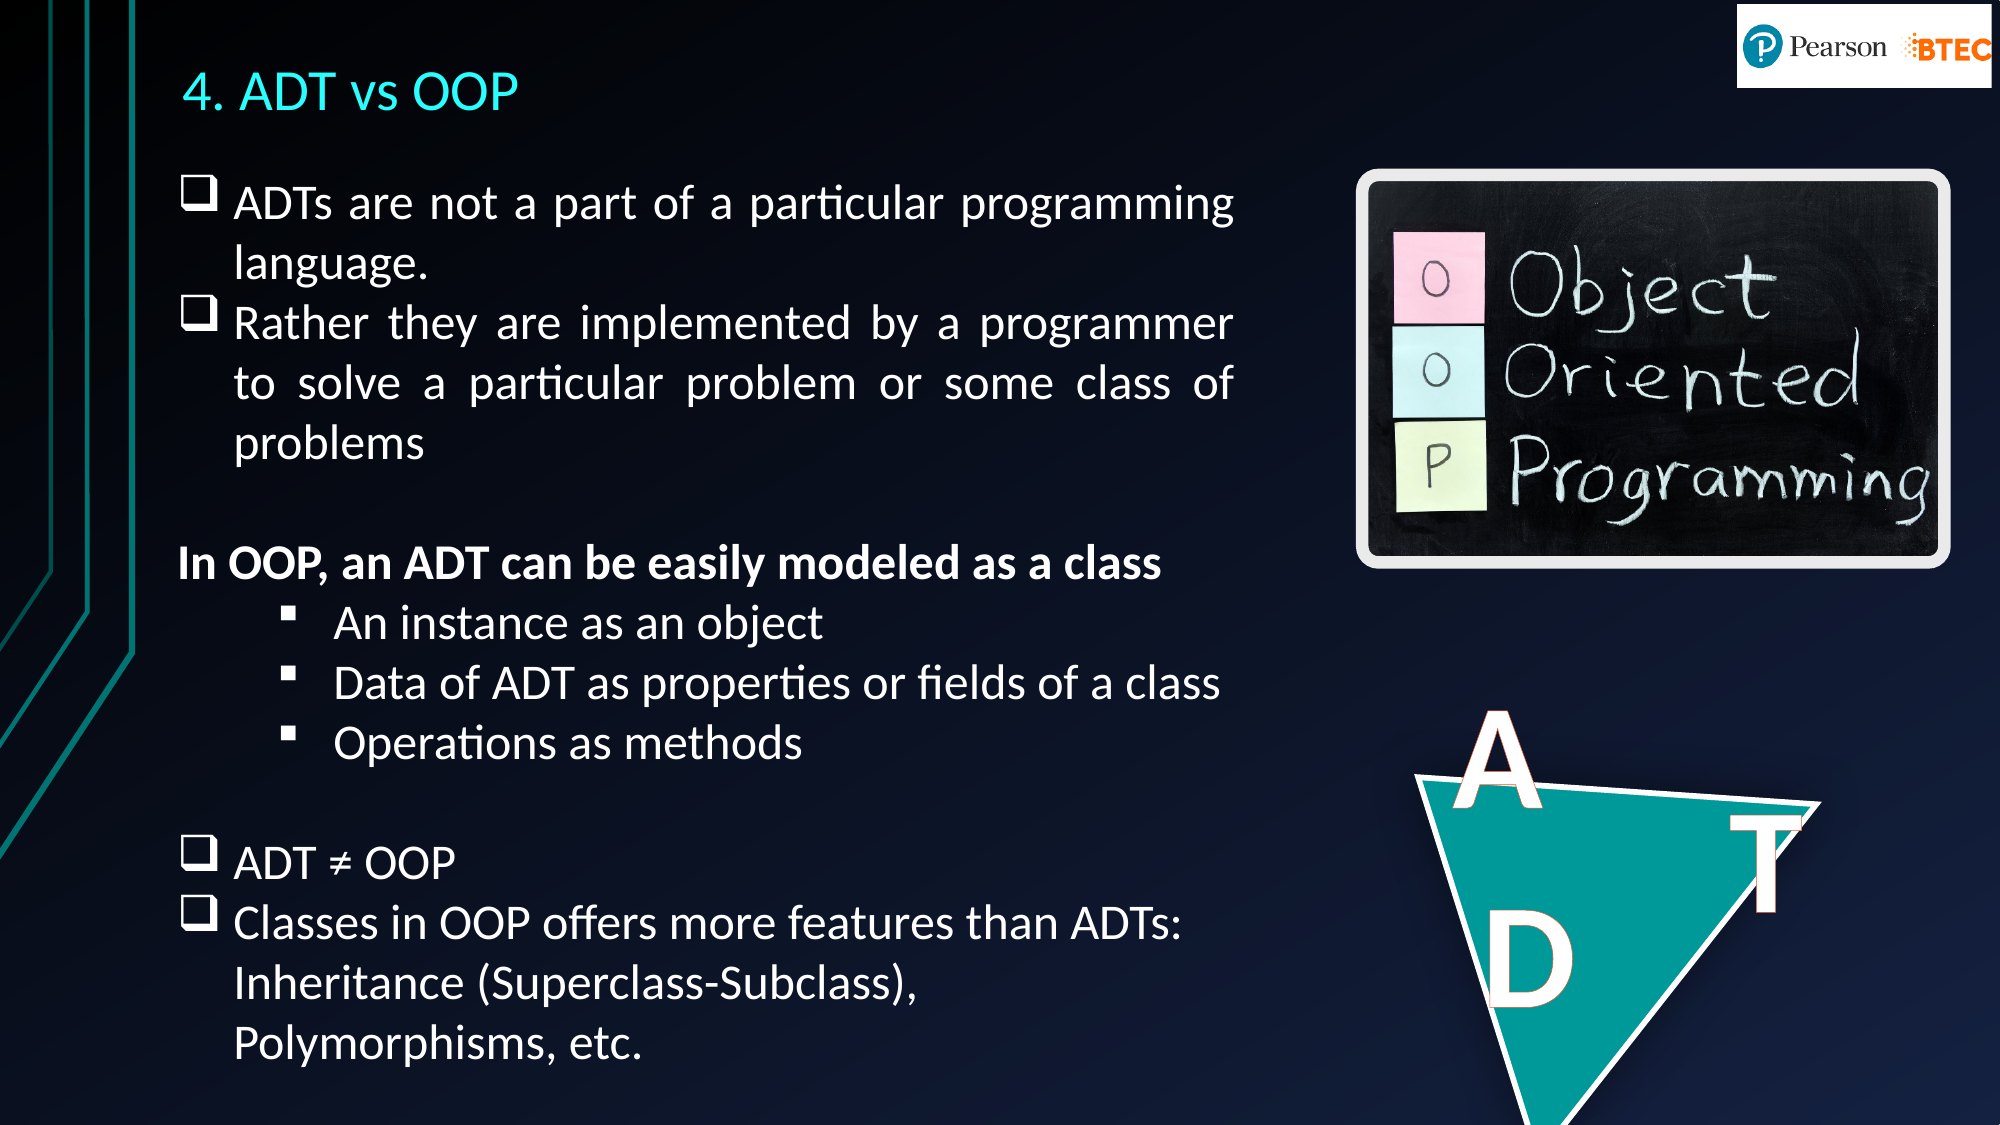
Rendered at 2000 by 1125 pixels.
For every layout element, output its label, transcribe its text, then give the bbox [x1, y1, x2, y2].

text_box D [1466, 850, 1585, 1045]
text_box A [1437, 650, 1555, 846]
text_box [1415, 774, 1437, 845]
text_box 4. ADT vs OOP [162, 49, 1175, 138]
text_box ADTs are not a part of a particular programming language. Rather they are implemented by a programmer to solve a particular problem or some class of problems In OOP, an ADT can be easily modeled as a class An instance as an object Data of ADT as properties or fields of a class Operations as methods ADT ≠ OOP Classes in OOP offers more features than ADTs: Inheritance (Superclass-Subclass), Polymorphisms, etc. [162, 162, 1250, 1125]
picture [1361, 174, 1945, 563]
text_box [1437, 784, 1713, 1125]
text_box T [1713, 754, 1832, 950]
picture [1737, 4, 1992, 88]
